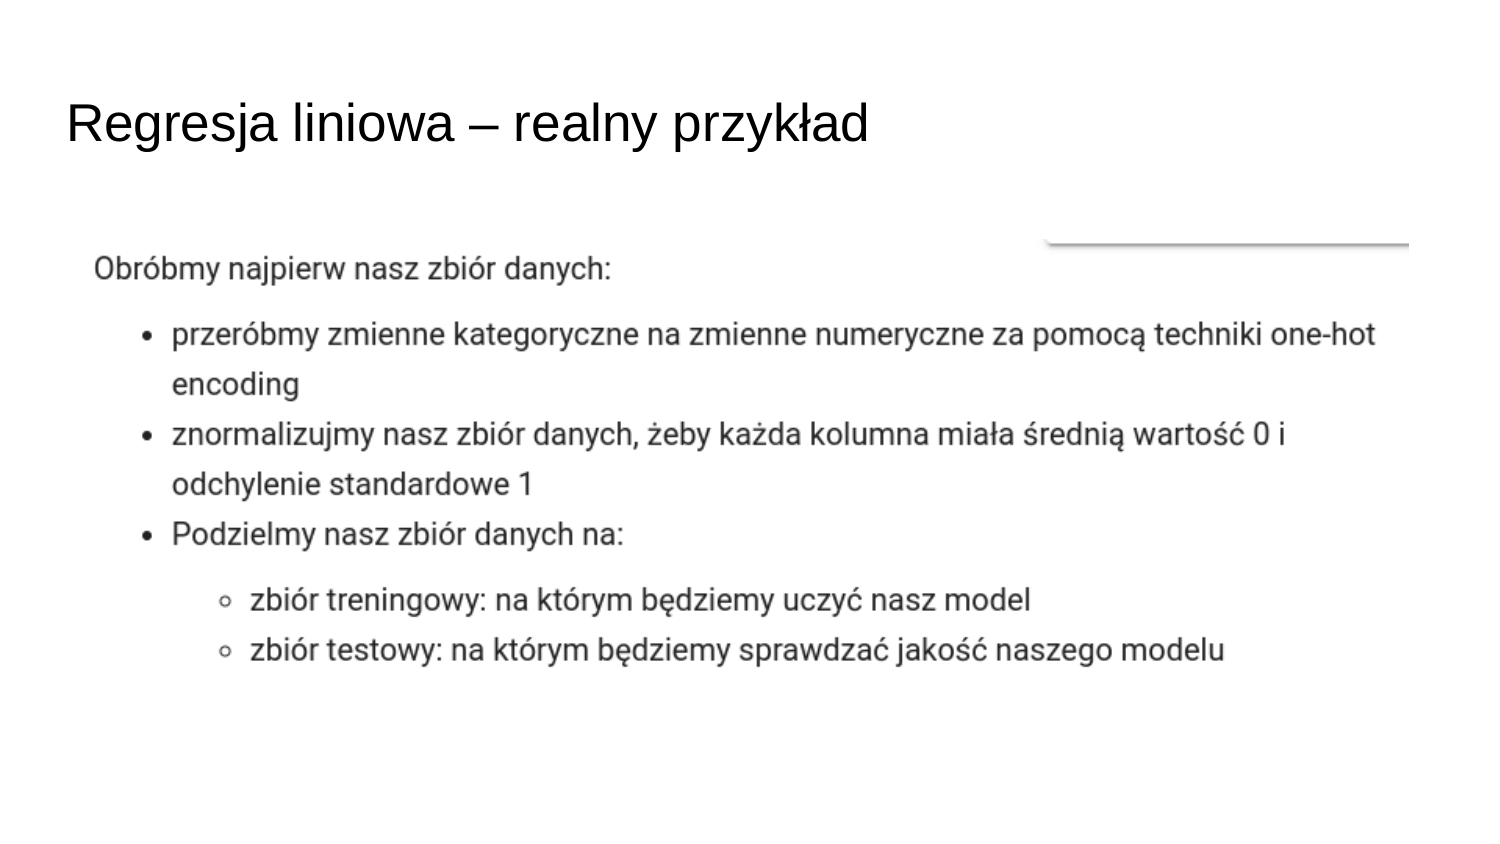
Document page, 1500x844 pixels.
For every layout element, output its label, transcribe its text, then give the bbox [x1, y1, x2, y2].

picture [91, 238, 1409, 690]
title Regresja liniowa – realny przykład [51, 72, 1449, 167]
